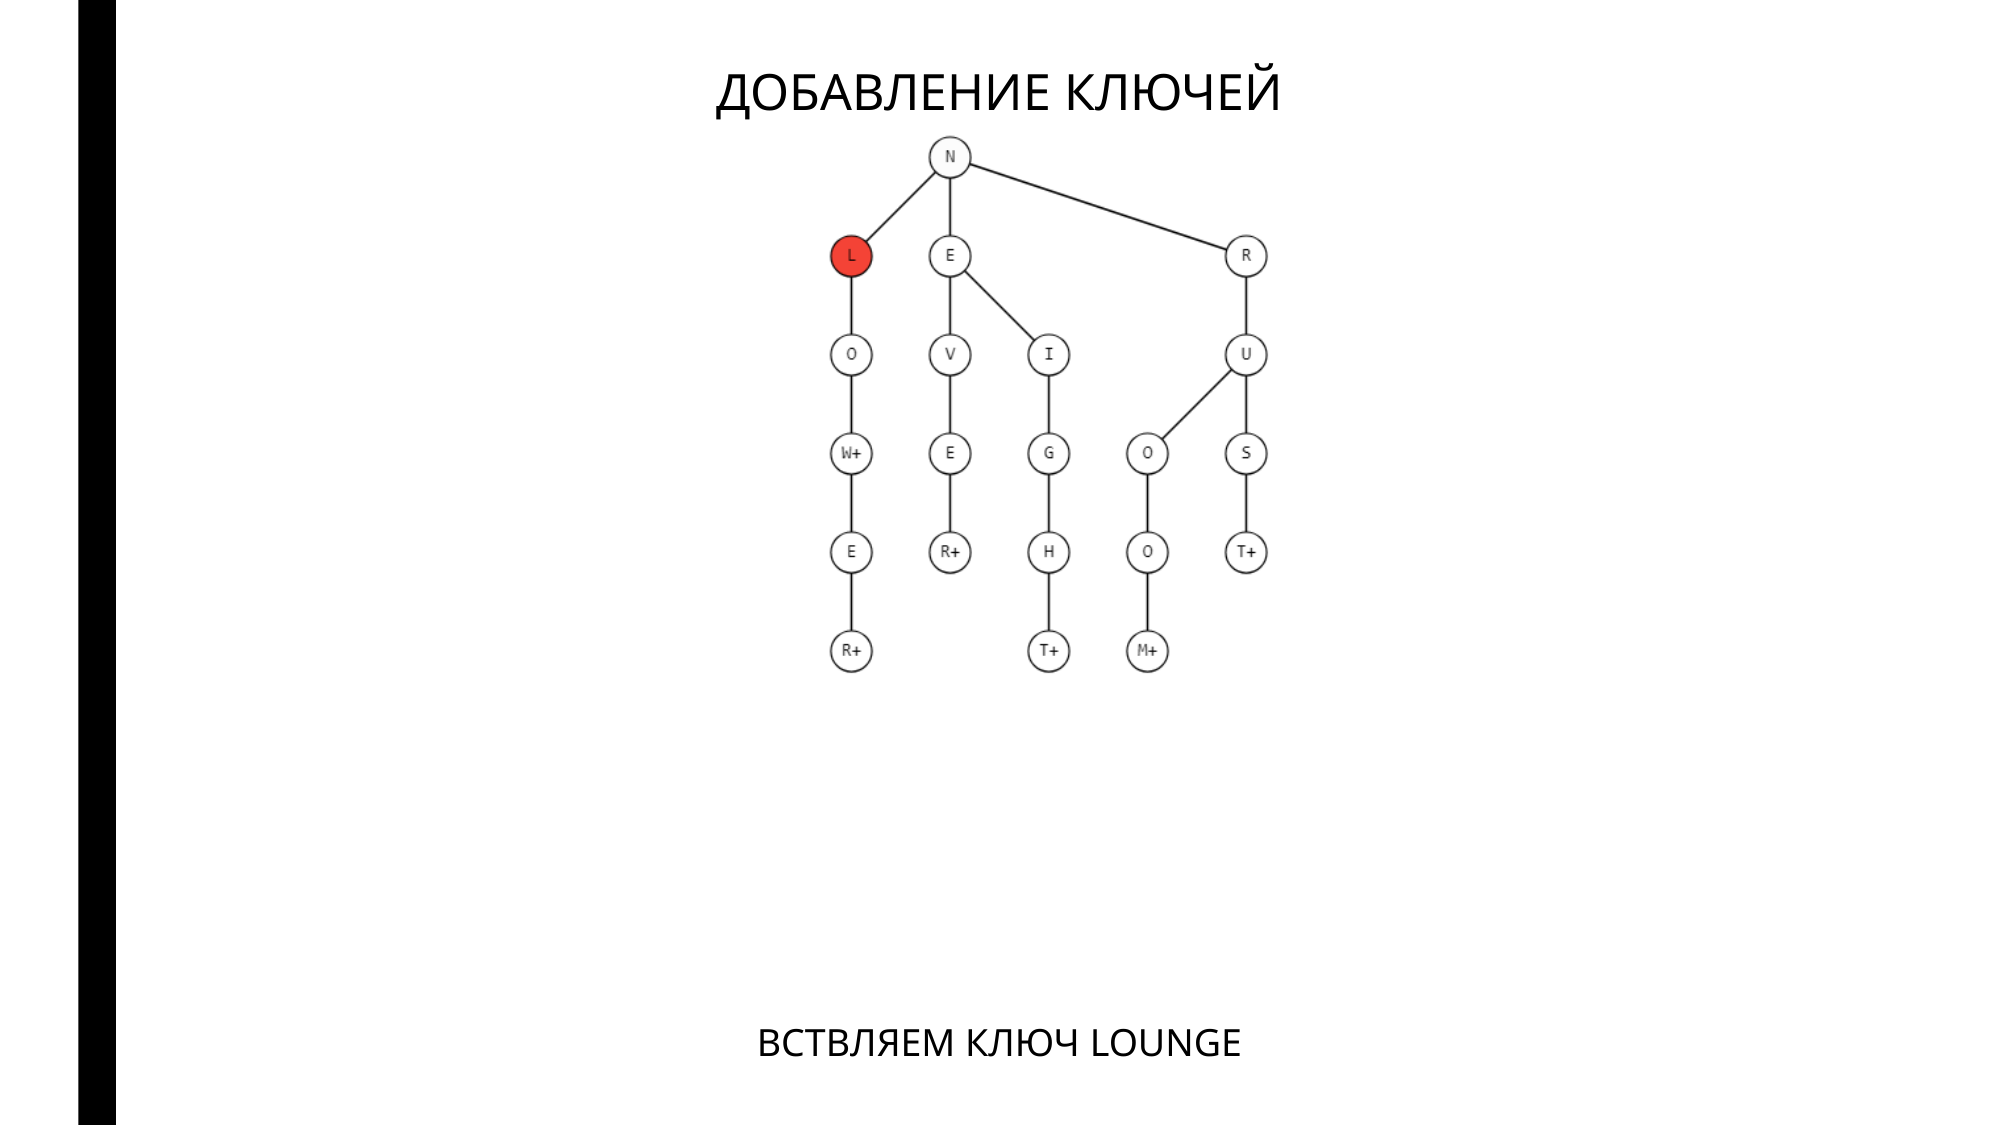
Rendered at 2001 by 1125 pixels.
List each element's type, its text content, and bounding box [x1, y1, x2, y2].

text_box ВСТВЛЯЕМ КЛЮЧ LOUNGE [742, 1011, 1257, 1071]
text_box ДОБАВЛЕНИЕ КЛЮЧЕЙ [527, 53, 1473, 128]
picture [822, 128, 1276, 681]
